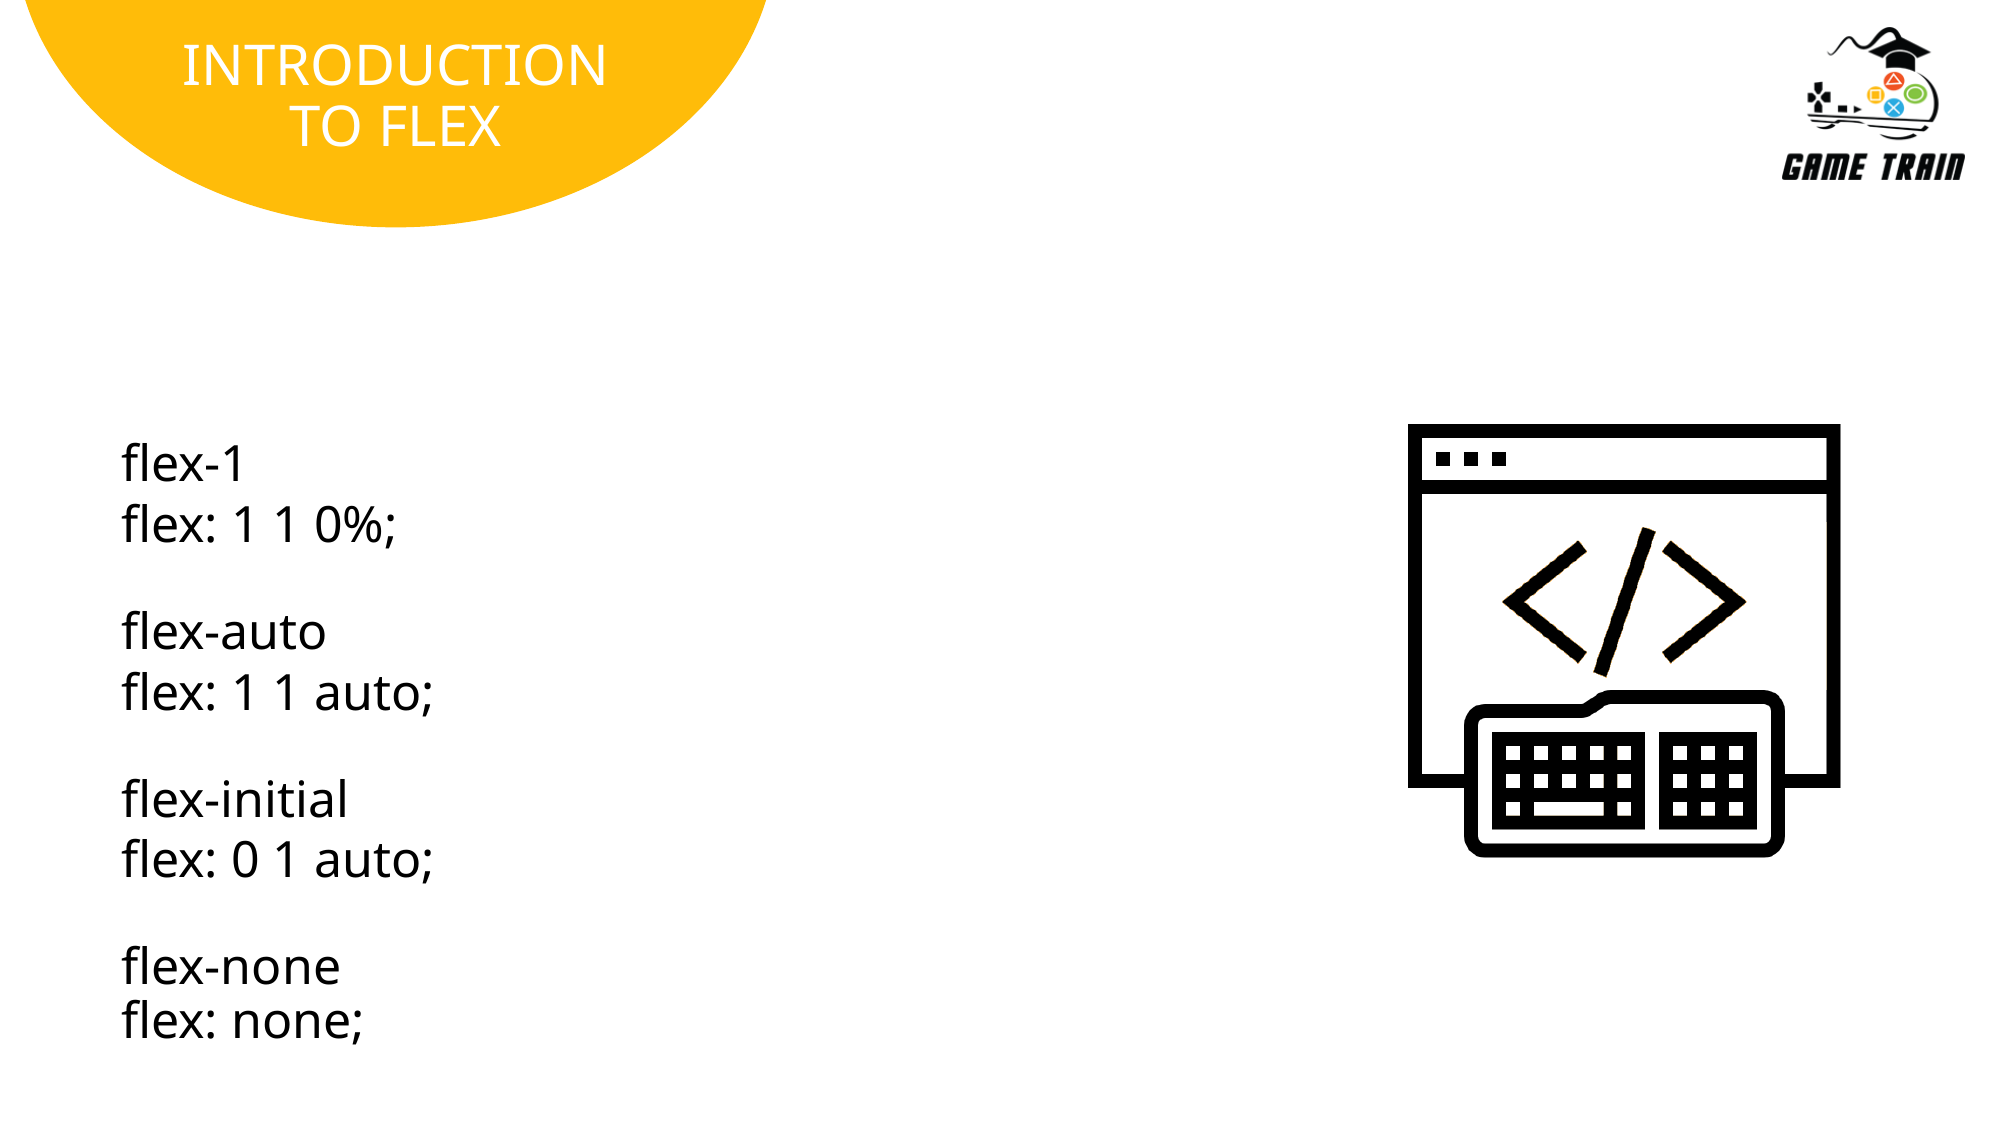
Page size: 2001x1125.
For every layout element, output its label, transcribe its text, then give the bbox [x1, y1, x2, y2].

text_box [187, 180, 605, 229]
list flex-1 flex: 1 1 0%; flex-auto flex: 1 1 auto; flex-initial flex: 0 1 auto; flex-none flex: none; [101, 417, 1965, 1125]
text_box INTRODUCTION TO FLEX [156, 16, 636, 180]
picture [1401, 417, 1847, 864]
text_box [24, 0, 768, 163]
picture [1782, 27, 1965, 180]
